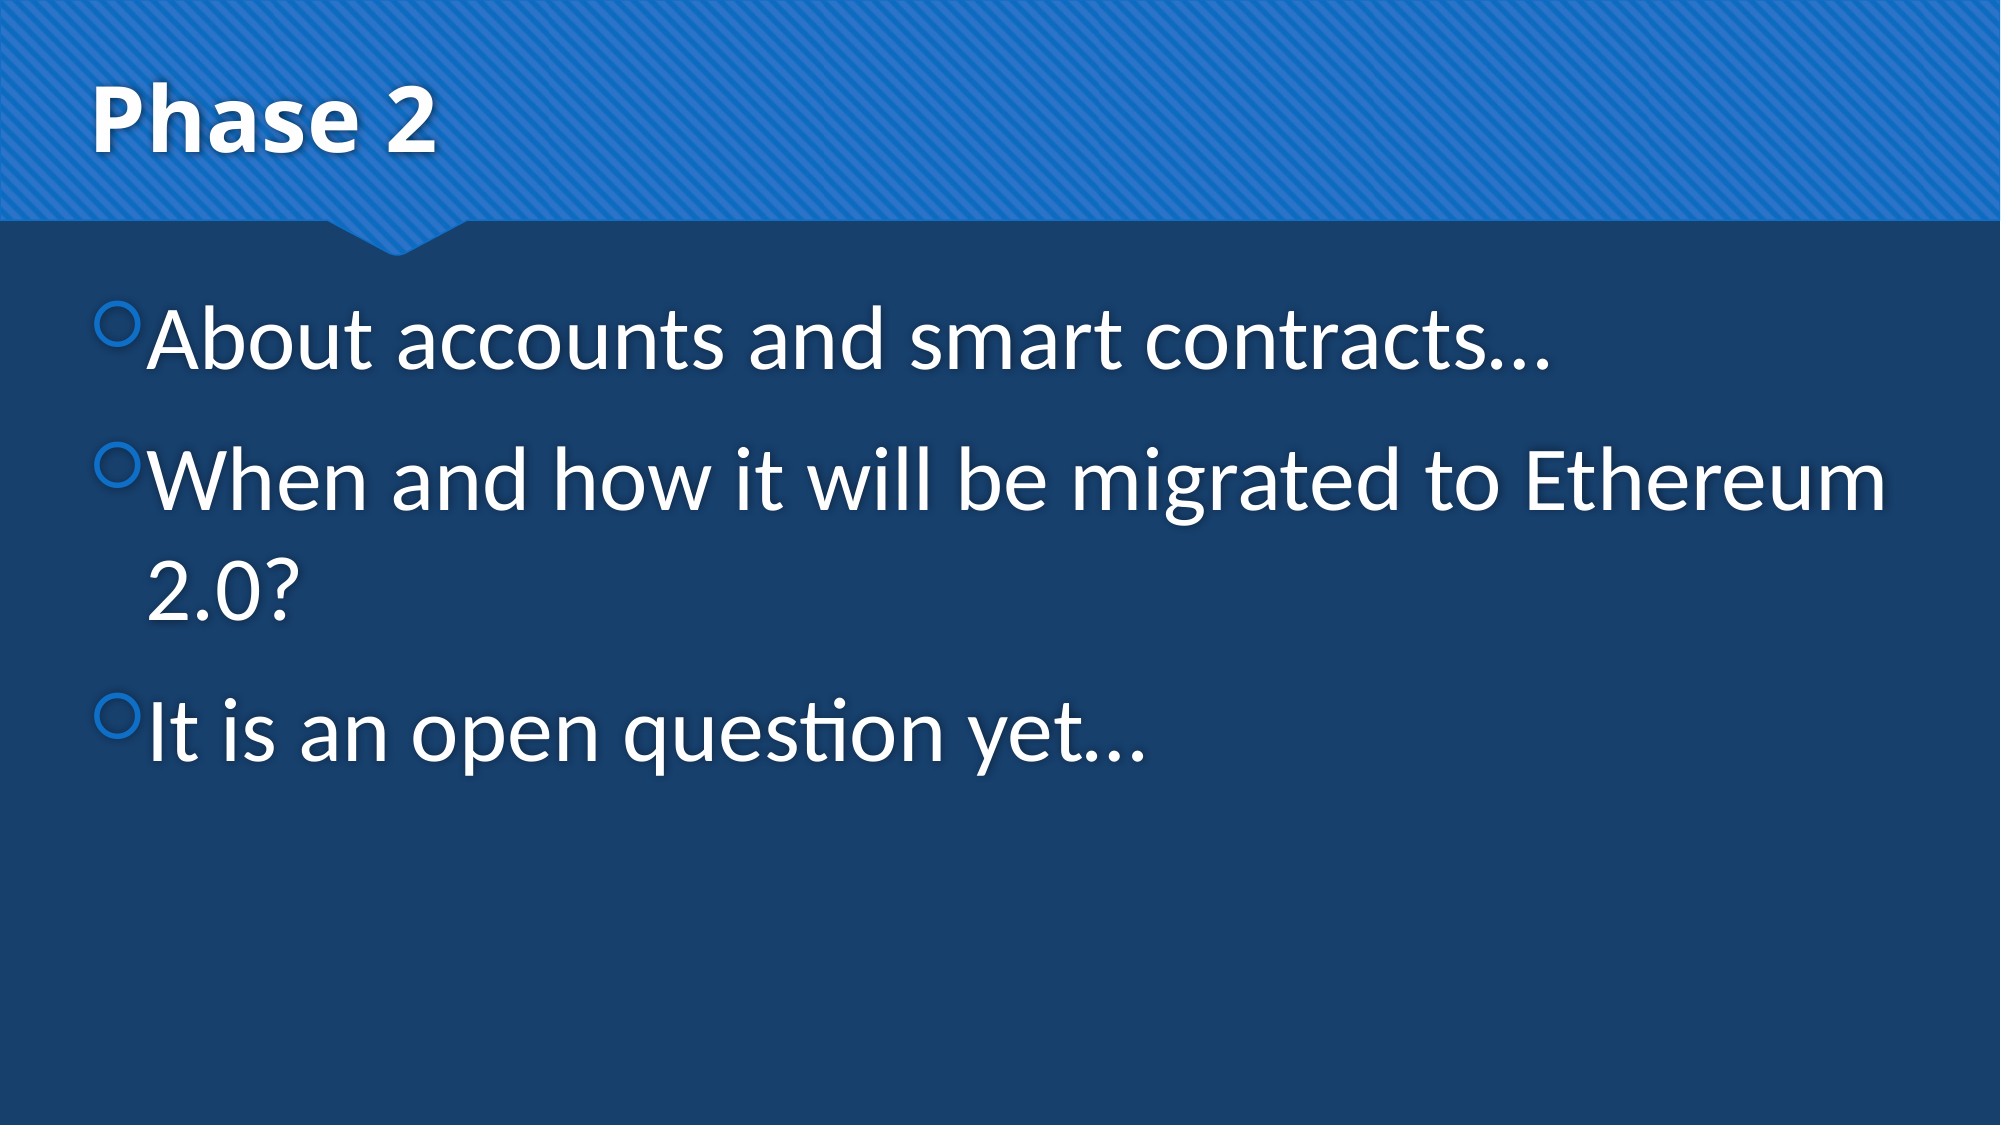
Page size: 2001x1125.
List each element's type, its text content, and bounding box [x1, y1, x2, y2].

title Phase 2 [74, 19, 1926, 179]
list About accounts and smart contracts… When and how it will be migrated to Ethereum 2.0? It is an open question yet… [74, 270, 1926, 990]
